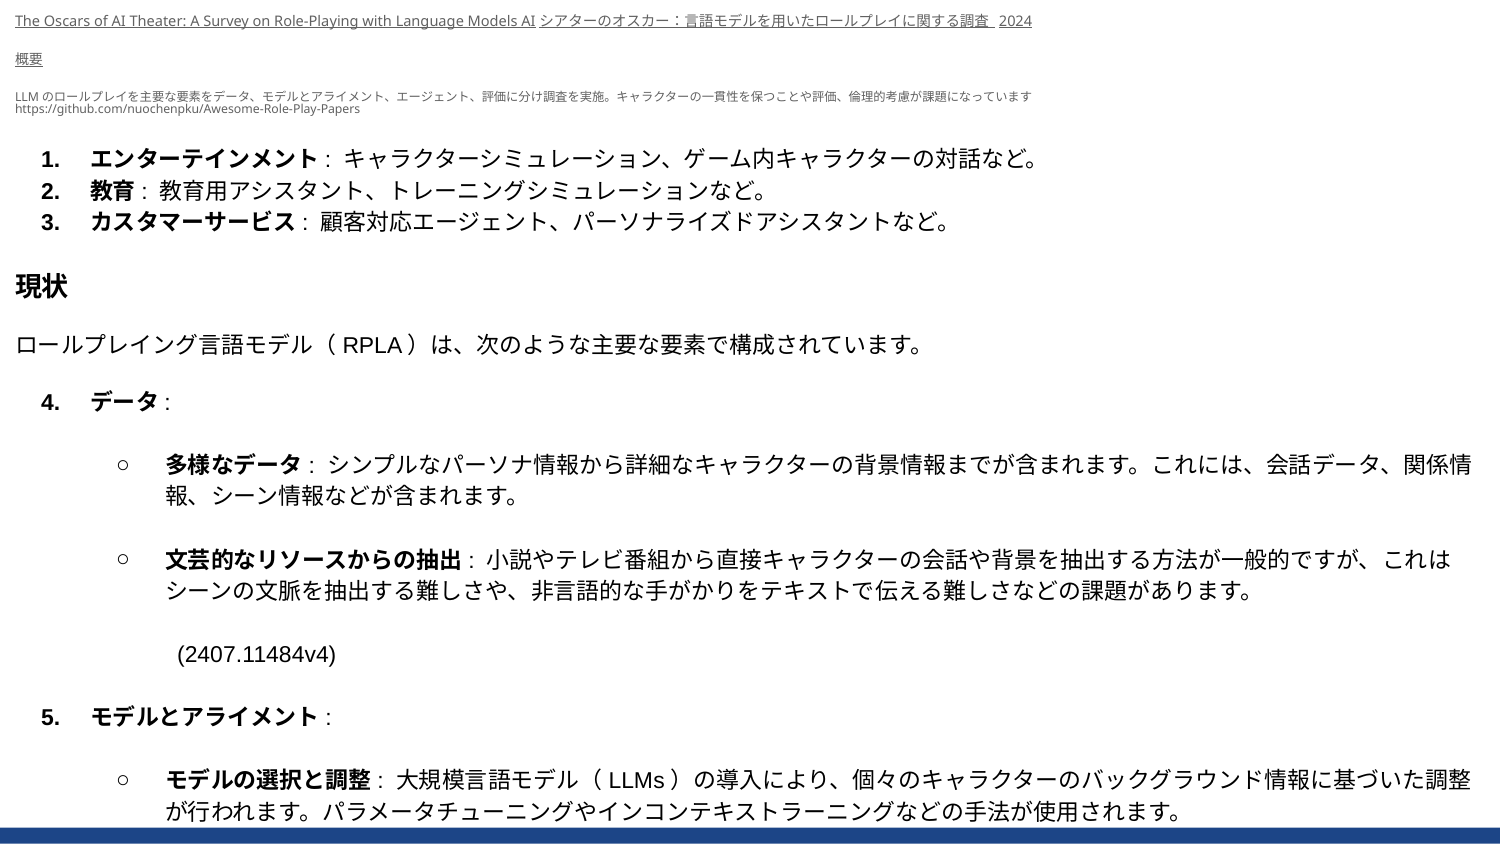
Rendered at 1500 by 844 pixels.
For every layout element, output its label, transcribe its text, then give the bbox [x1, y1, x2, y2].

list The Oscars of AI Theater: A Survey on Role-Playing with Language Models AIシアターのオスカー：言語モデルを用いたロールプレイに関する調査 2024 概要 LLMのロールプレイを主要な要素をデータ、モデルとアライメント、エージェント、評価に分け調査を実施。キャラクターの一貫性を保つことや評価、倫理的考慮が課題になっています https://github.com/nuochenpku/Awesome-Role-Play-Papers エンターテインメント: キャラクターシミュレーション、ゲーム内キャラクターの対話など。 教育: 教育用アシスタント、トレーニングシミュレーションなど。 カスタマーサービス: 顧客対応エージェント、パーソナライズドアシスタントなど。 現状 ロールプレイング言語モデル（RPLA）は、次のような主要な要素で構成されています。 データ: 多様なデータ: シンプルなパーソナ情報から詳細なキャラクターの背景情報までが含まれます。これには、会話データ、関係情報、シーン情報などが含まれます。 文芸的なリソースからの抽出: 小説やテレビ番組から直接キャラクターの会話や背景を抽出する方法が一般的ですが、これはシーンの文脈を抽出する難しさや、非言語的な手がかりをテキストで伝える難しさなどの課題があります。 (2407.11484v4) モデルとアライメント: モデルの選択と調整: 大規模言語モデル（LLMs）の導入により、個々のキャラクターのバックグラウンド情報に基づいた調整が行われます。パラメータチューニングやインコンテキストラーニングなどの手法が使用されます。 (2407.11484v4) パラメータフローズンアライメント: 既存のモデル能力を活用し、外部データや文脈的なプロンプトを使って新しい役割に適応する方法です。 (2407.11484v4) エージェントアーキテクチャ: メモリ管理: 過去の対話情報を保持し、現在の文脈や最近の対話に基づいて適切な応答を生成するために、リトリーバルベースや圧縮ベースのメモリ手法が使用されます。 (2407.11484v4) 計画と行動: キャラクターのモチベーションや物語の要求に一致する目標を設定し、それに基づいて行動を計画し実行します。 (2407.11484v4) 評価: 評価基準: 会話能力、ロールパーソナの一貫性、行動の整合性、ロールプレイの魅力など、複数の観点から評価が行われます。 (2407.11484v4) 課題 現状のロールプレイング言語モデルには以下のような課題があります。 動的なパーソナルプロファイルの管理: ロールプレイングにおいて、キャラクターの一貫性を保ちながら動的なプロファイルを管理することは困難です。 (2407.11484v4) 高レベルのパーソナ一貫性の達成: キャラクターの特性や行動を一貫して維持するためには、モデルの高度な調整が必要であり、これが実現されるためにはさらなる研究が必要です。 (2407.11484v4) 評価の精度: 現在の評価方法では、キャラクターの一貫性や物語の魅力を完全に評価することが難しく、新たな評価指標の開発が求められています。 (2407.11484v4) 倫理的考慮: ロールプレイングエージェントが発展する中で、意図しない有害な結果を避けるための倫理的なガイドラインと監視が必要です。 (2407.11484v4) [0, 0, 1500, 829]
